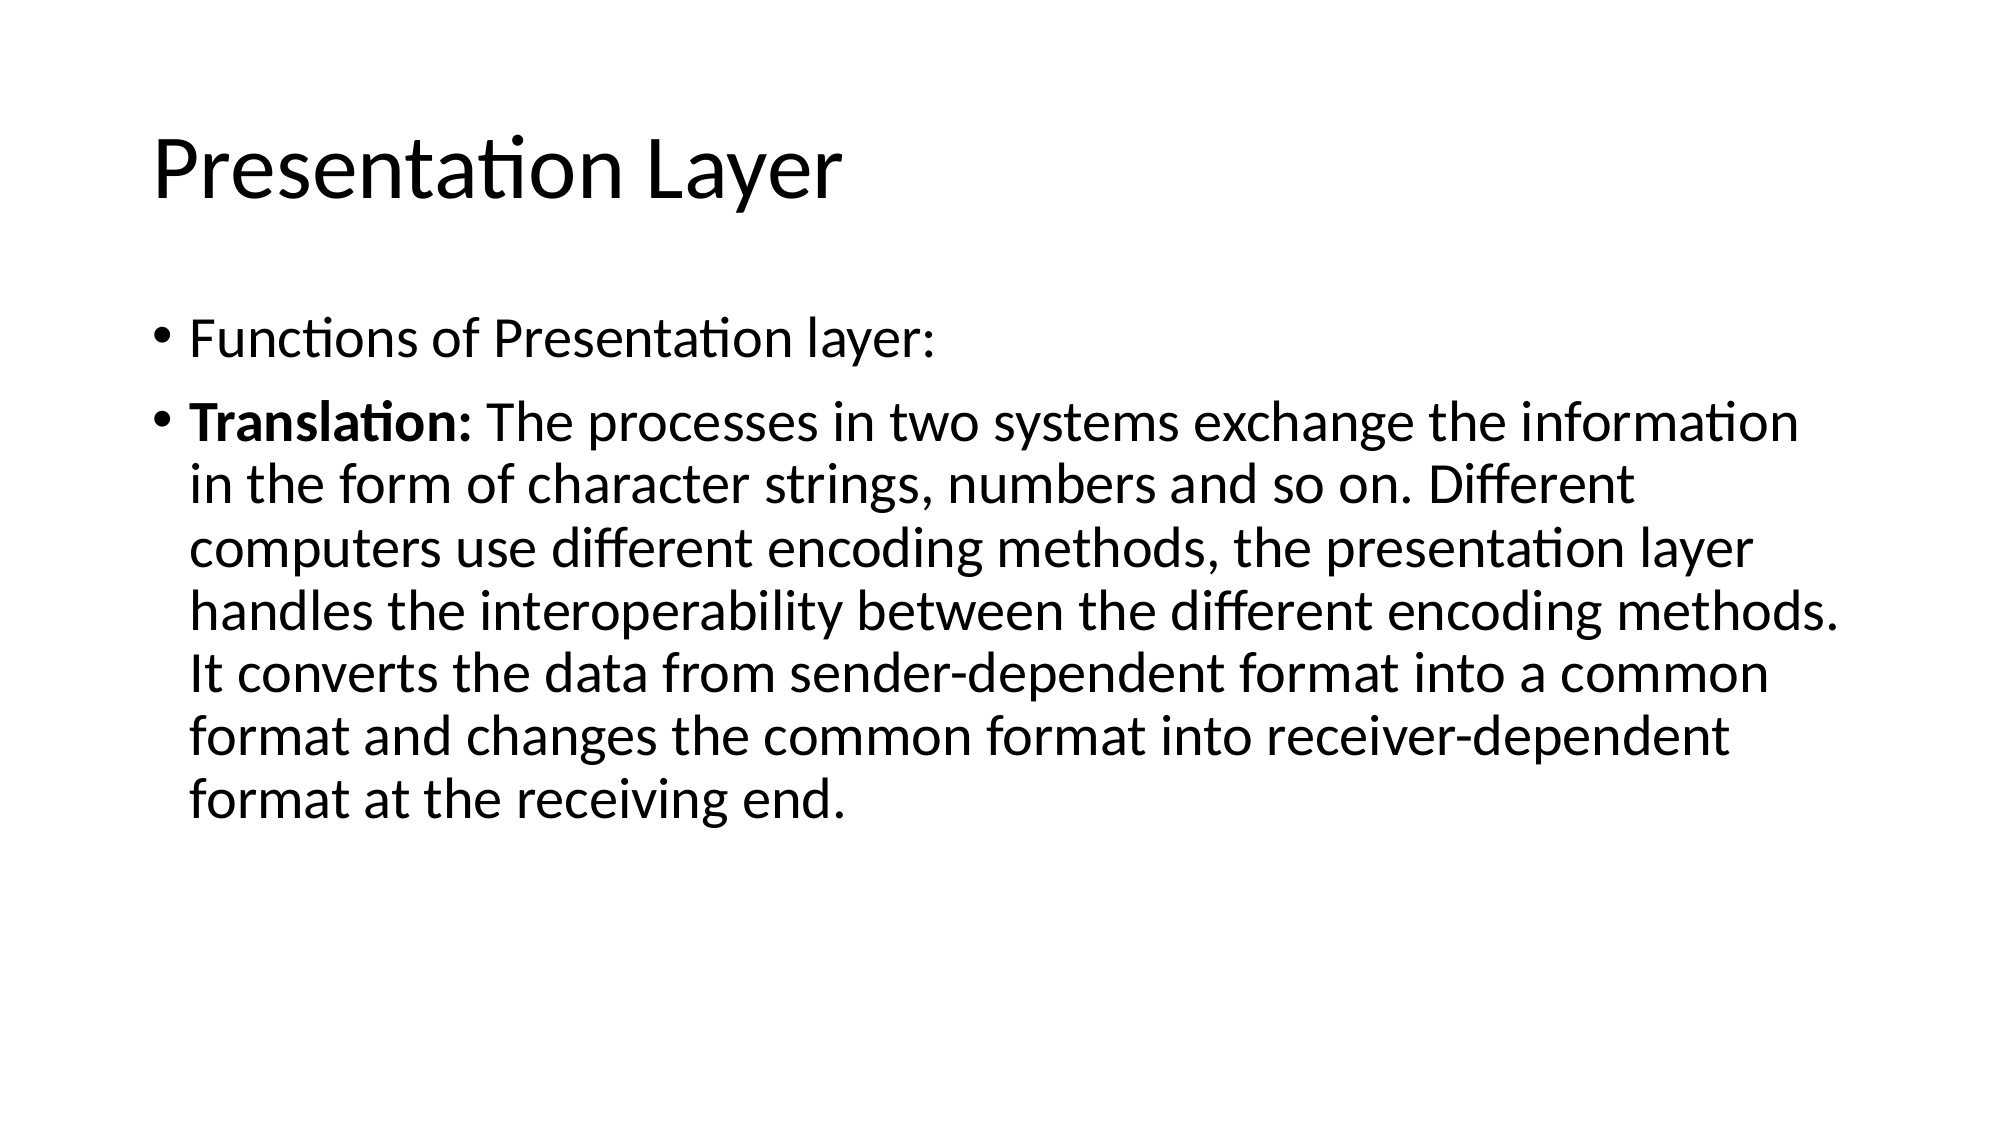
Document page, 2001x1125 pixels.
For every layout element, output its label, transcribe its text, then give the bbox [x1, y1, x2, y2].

list Functions of Presentation layer: Translation: The processes in two systems exchange the information in the form of character strings, numbers and so on. Different computers use different encoding methods, the presentation layer handles the interoperability between the different encoding methods. It converts the data from sender-dependent format into a common format and changes the common format into receiver-dependent format at the receiving end. [137, 299, 1863, 1014]
title Presentation Layer [137, 59, 1863, 278]
